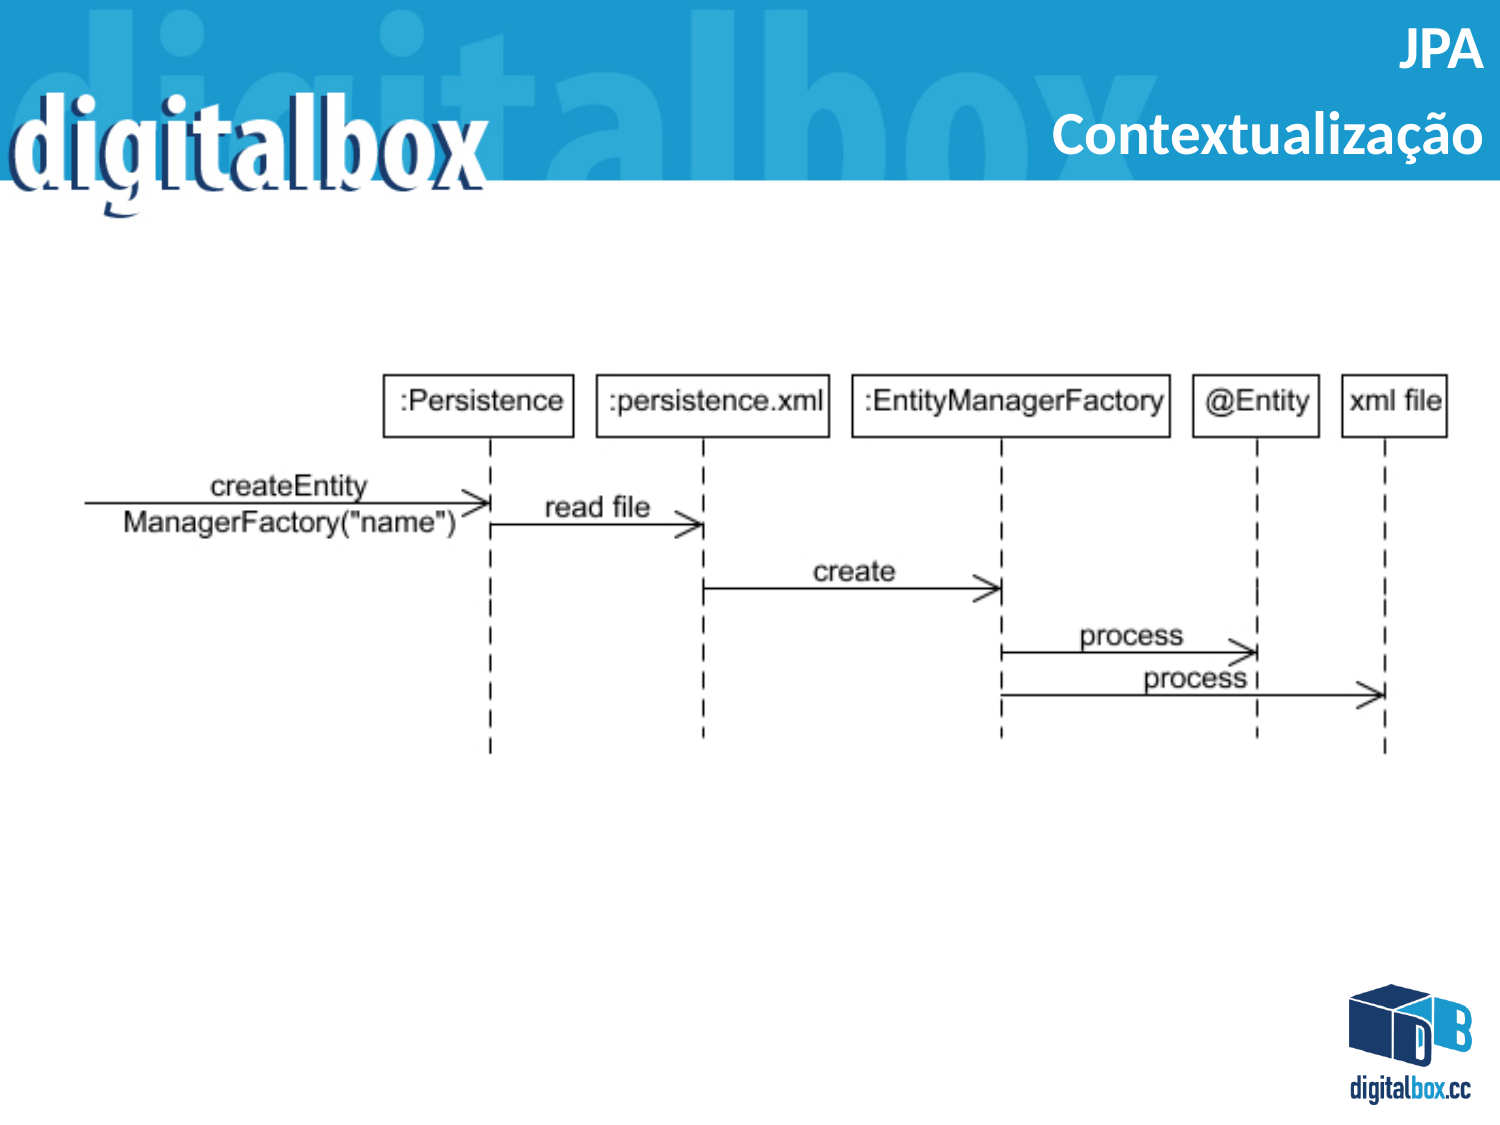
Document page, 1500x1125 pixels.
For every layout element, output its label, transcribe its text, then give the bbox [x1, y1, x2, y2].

list JPA Contextualização [585, 0, 1500, 176]
picture [1347, 984, 1473, 1105]
picture [0, 0, 1500, 306]
picture [0, 332, 1491, 844]
